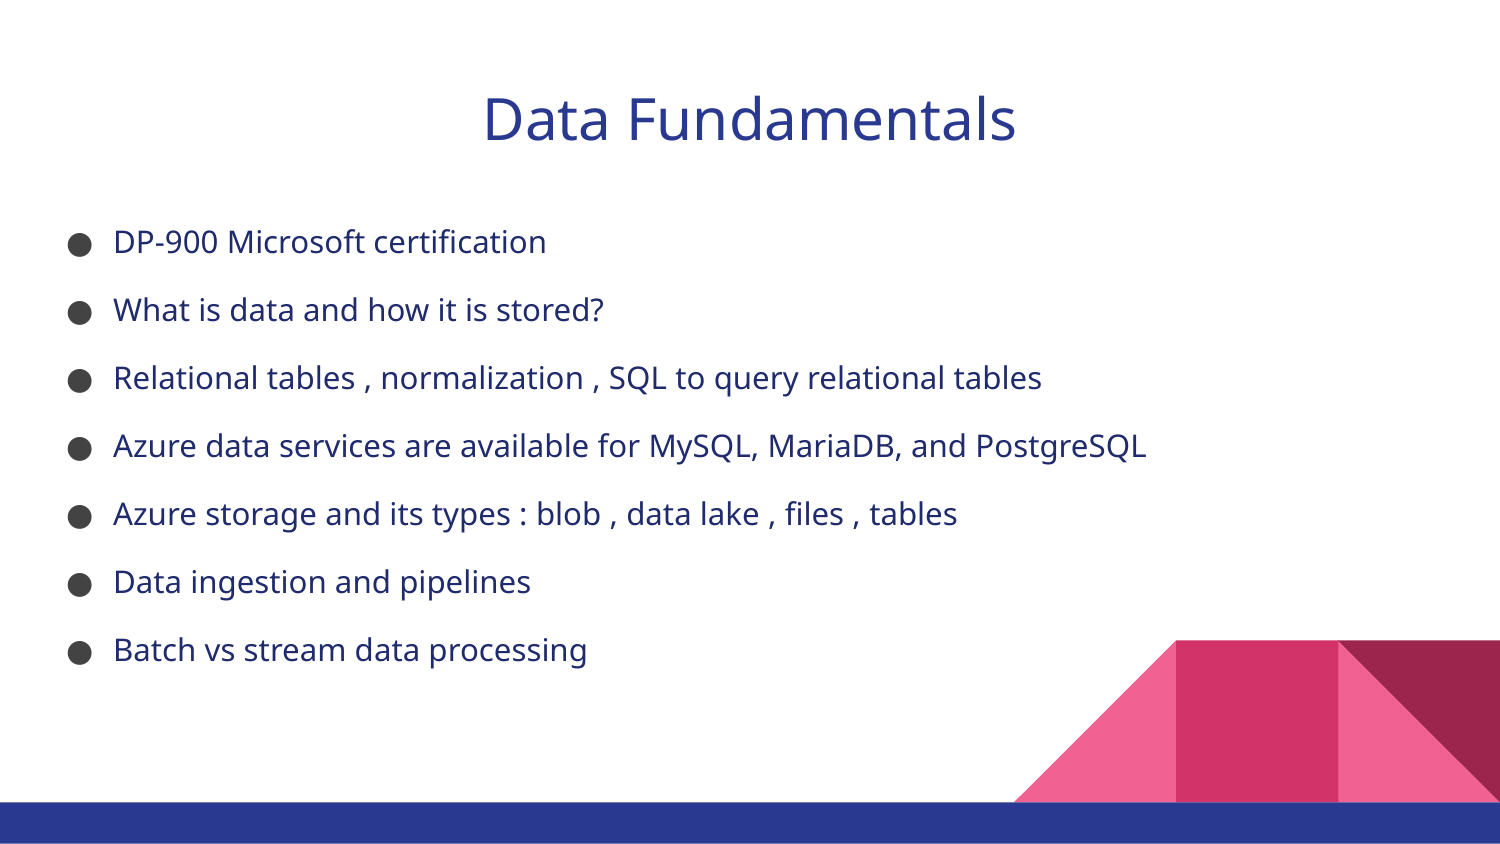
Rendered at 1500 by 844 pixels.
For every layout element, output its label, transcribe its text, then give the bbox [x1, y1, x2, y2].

title Data Fundamentals [51, 67, 1449, 167]
list DP-900 Microsoft certification What is data and how it is stored? Relational tables , normalization , SQL to query relational tables Azure data services are available for MySQL, MariaDB, and PostgreSQL Azure storage and its types : blob , data lake , files , tables Data ingestion and pipelines Batch vs stream data processing [51, 201, 1449, 750]
